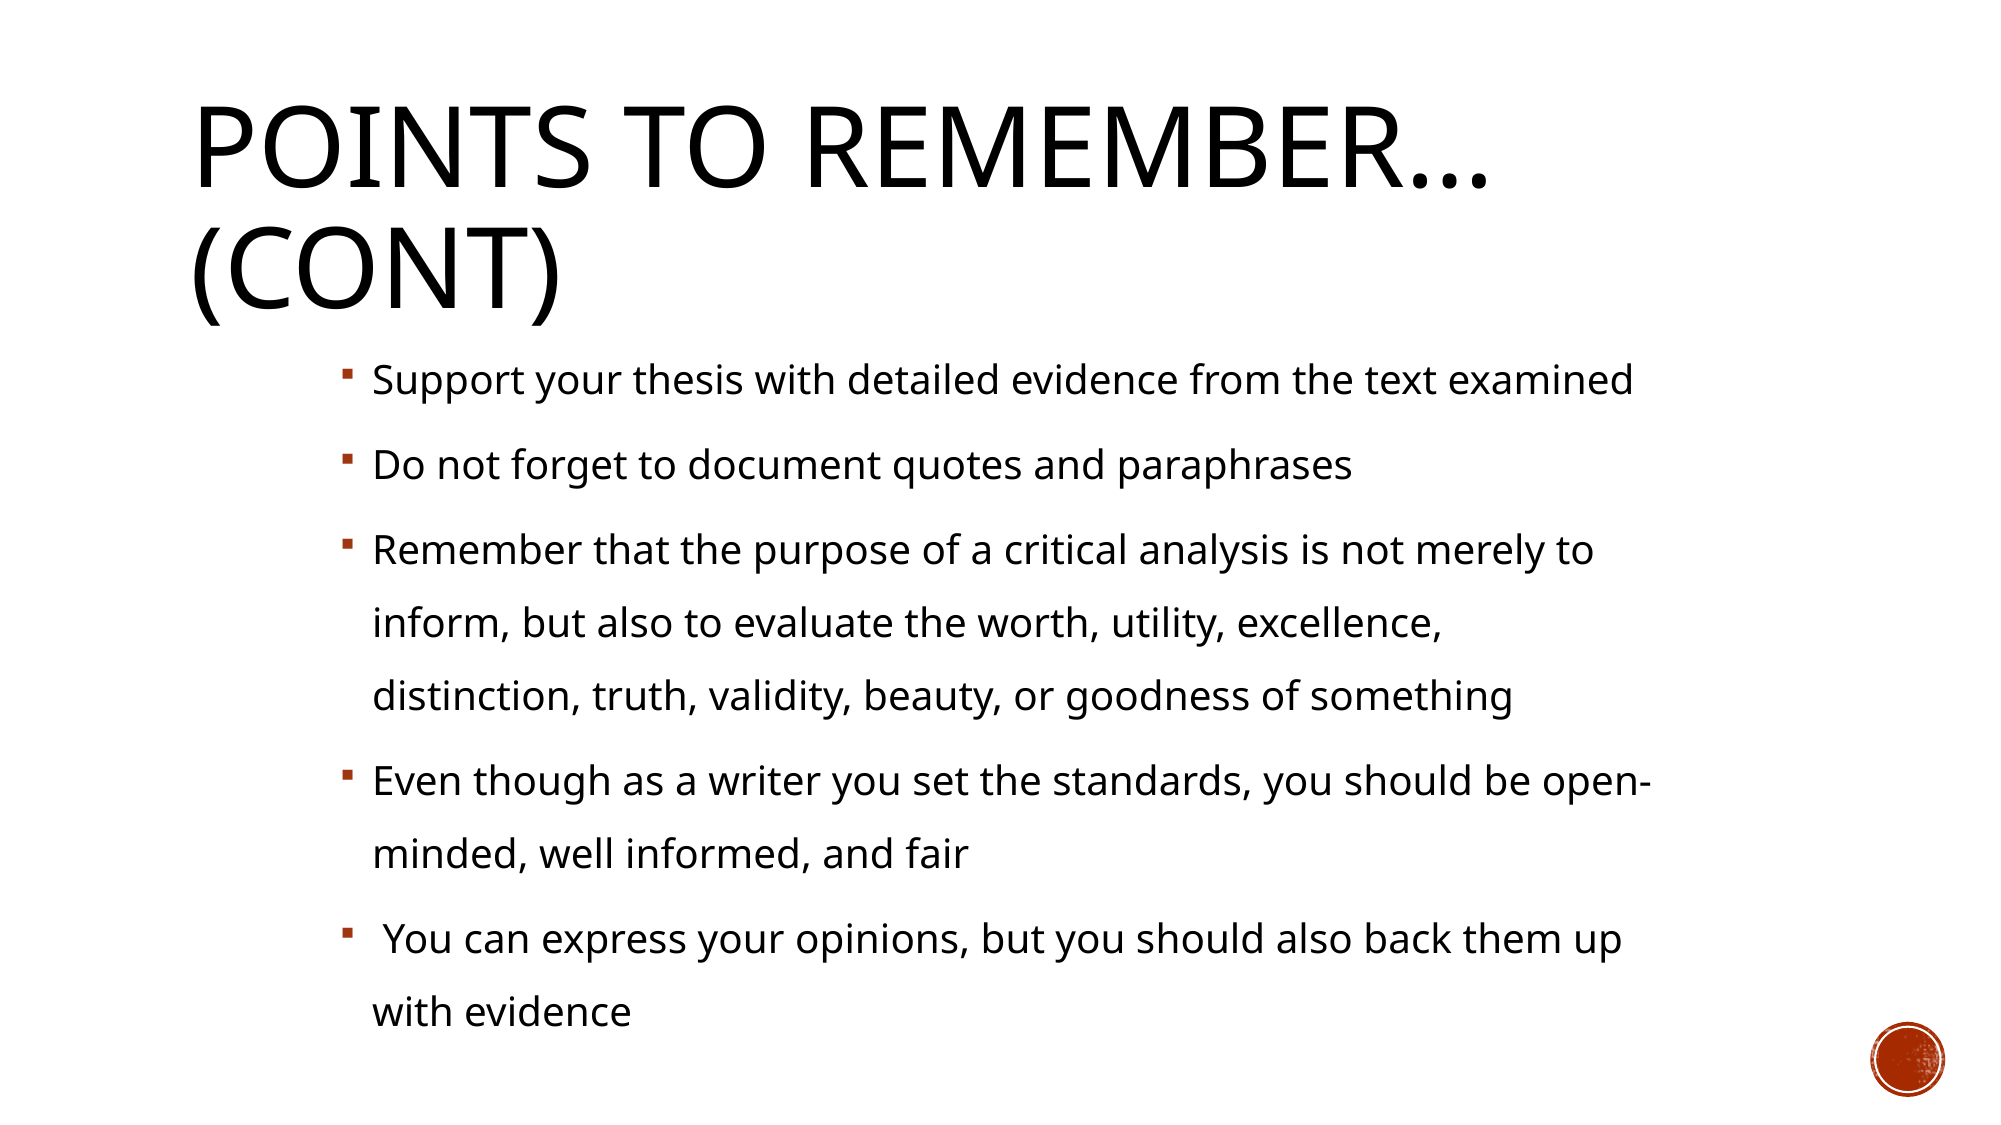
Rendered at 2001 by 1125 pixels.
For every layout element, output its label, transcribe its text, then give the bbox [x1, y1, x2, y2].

list Support your thesis with detailed evidence from the text examined Do not forget to document quotes and paraphrases Remember that the purpose of a critical analysis is not merely to inform, but also to evaluate the worth, utility, excellence, distinction, truth, validity, beauty, or goodness of something Even though as a writer you set the standards, you should be open-minded, well informed, and fair You can express your opinions, but you should also back them up with evidence [324, 270, 1675, 1100]
title Points to remember…(Cont) [175, 79, 1826, 344]
